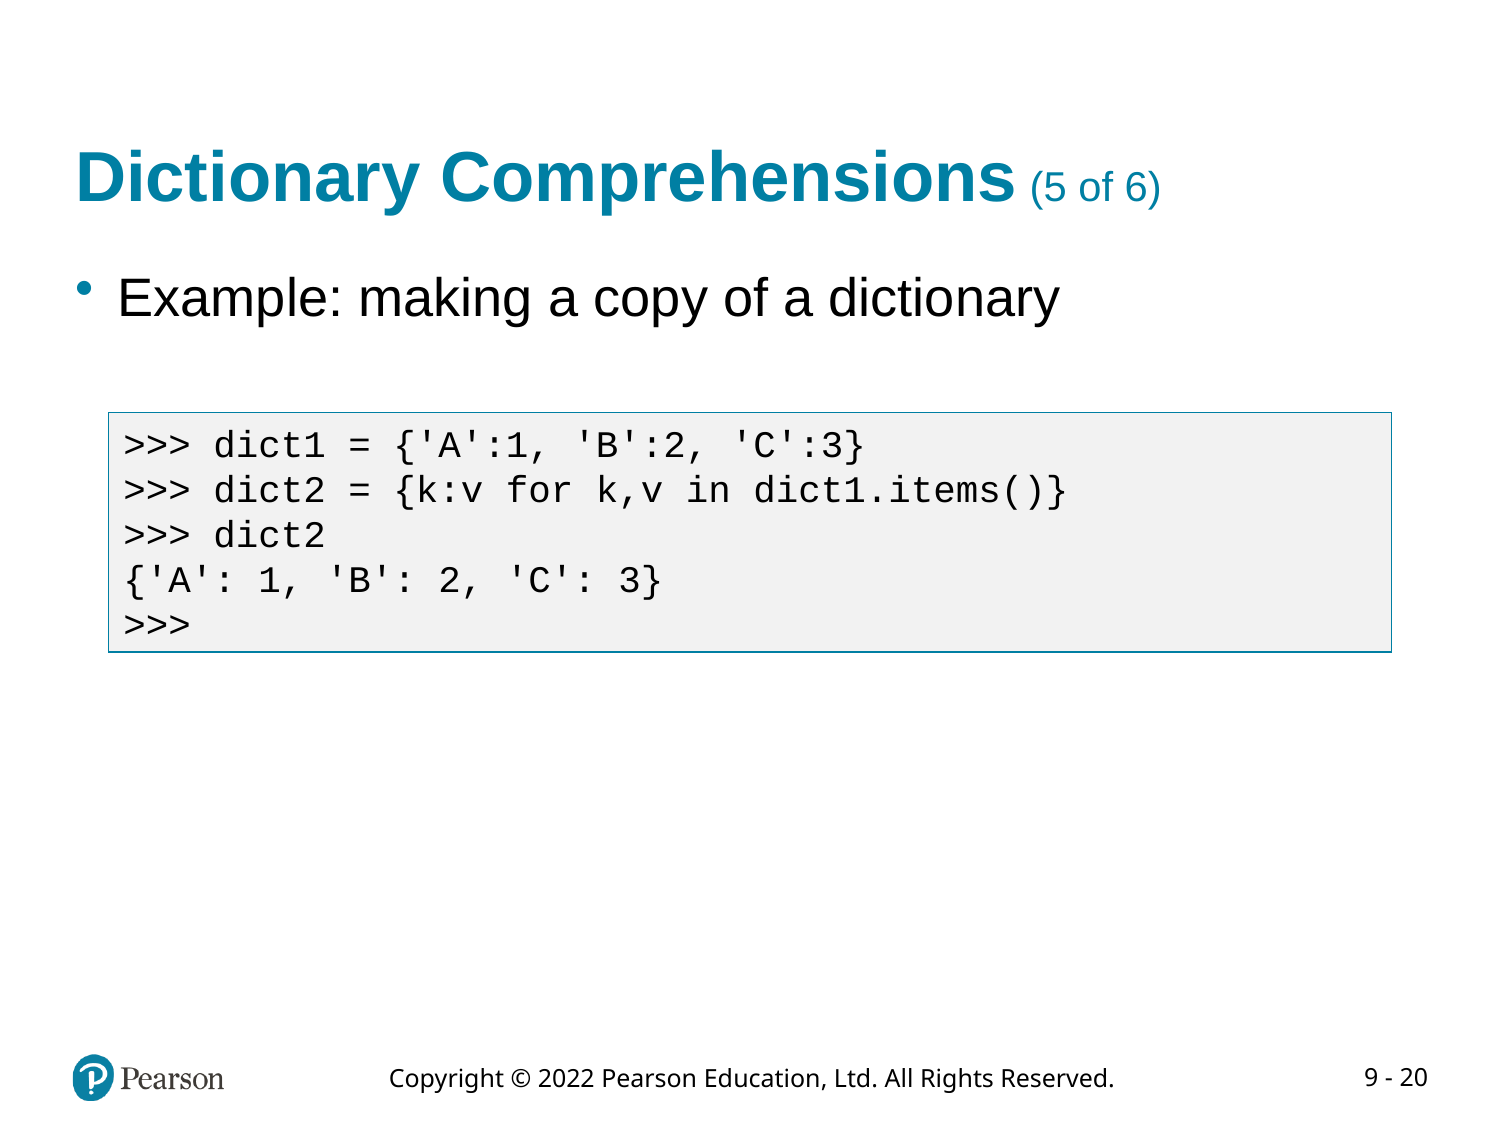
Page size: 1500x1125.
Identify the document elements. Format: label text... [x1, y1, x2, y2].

picture [72, 1087, 83, 1101]
title Dictionary Comprehensions (5 of 6) [75, 35, 1425, 216]
list Example: making a copy of a dictionary [75, 262, 1425, 1005]
text_box >>> dict1 = {'A':1, 'B':2, 'C':3} >>> dict2 = {k:v for k,v in dict1.items()} >>> dict2 {'A': 1, 'B': 2, 'C': 3} >>> [108, 412, 1392, 653]
picture [99, 1054, 224, 1101]
picture [72, 1054, 89, 1072]
picture [81, 1064, 107, 1089]
